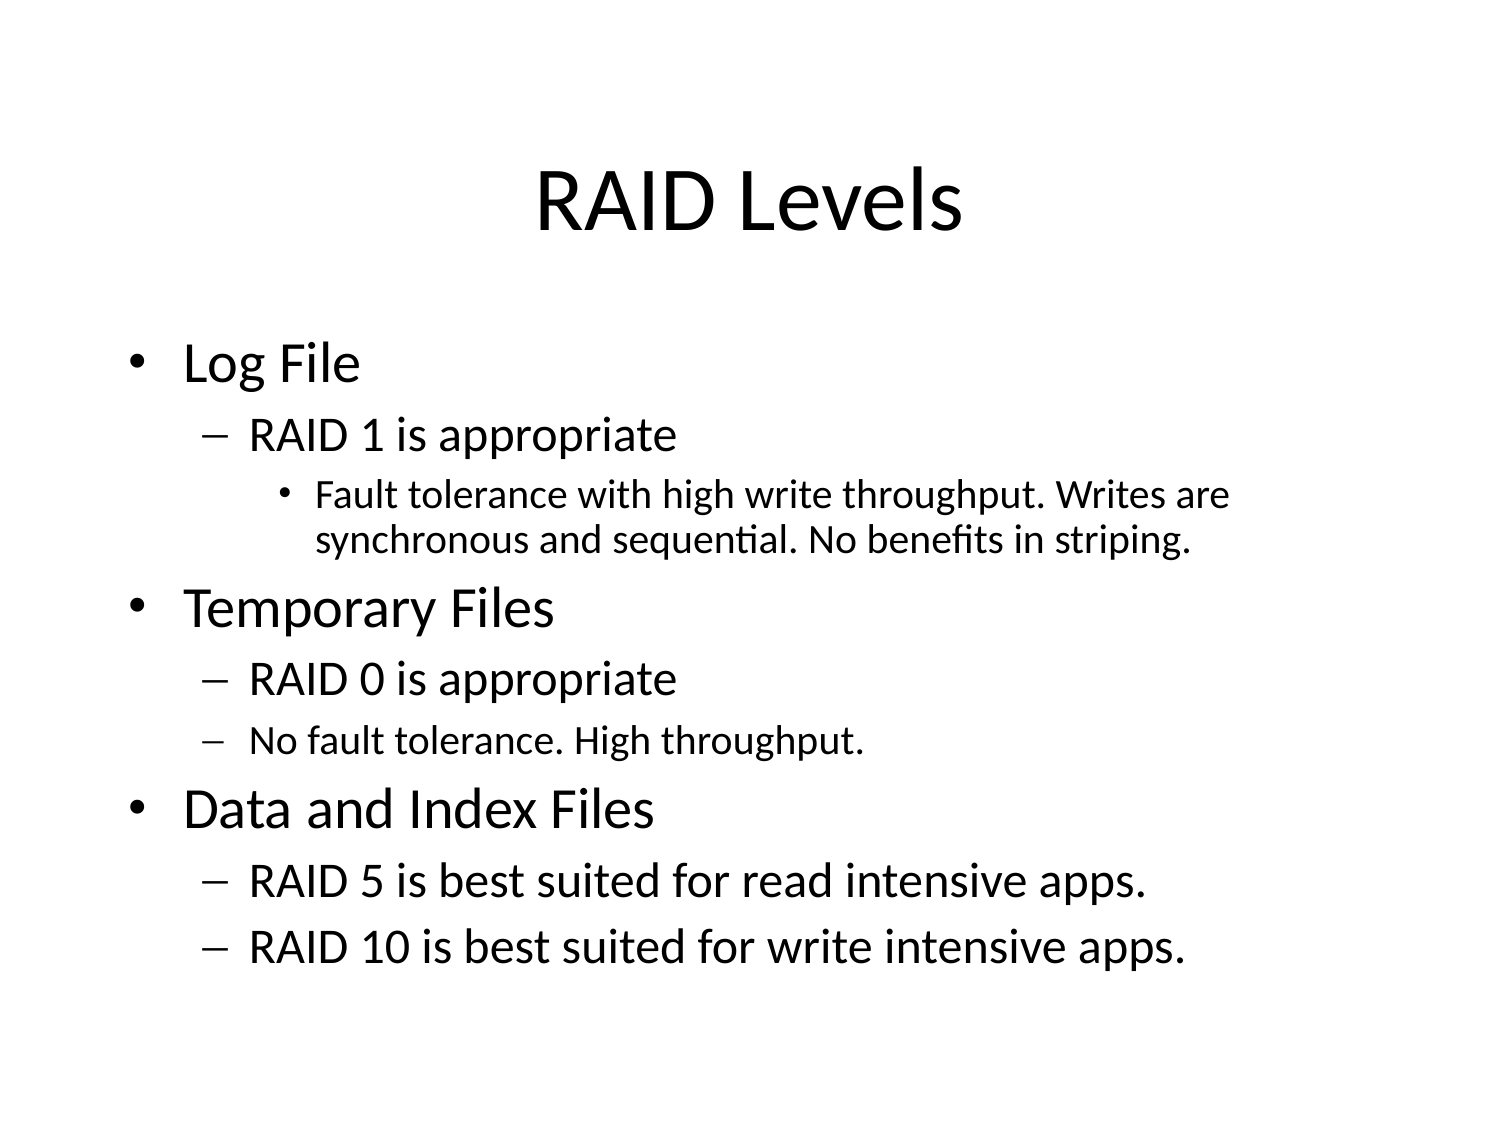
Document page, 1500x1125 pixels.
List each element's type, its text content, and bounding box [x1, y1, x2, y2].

title RAID Levels [112, 99, 1388, 288]
list Log File RAID 1 is appropriate Fault tolerance with high write throughput. Writes are synchronous and sequential. No benefits in striping. Temporary Files RAID 0 is appropriate No fault tolerance. High throughput. Data and Index Files RAID 5 is best suited for read intensive apps. RAID 10 is best suited for write intensive apps. [112, 324, 1388, 1000]
